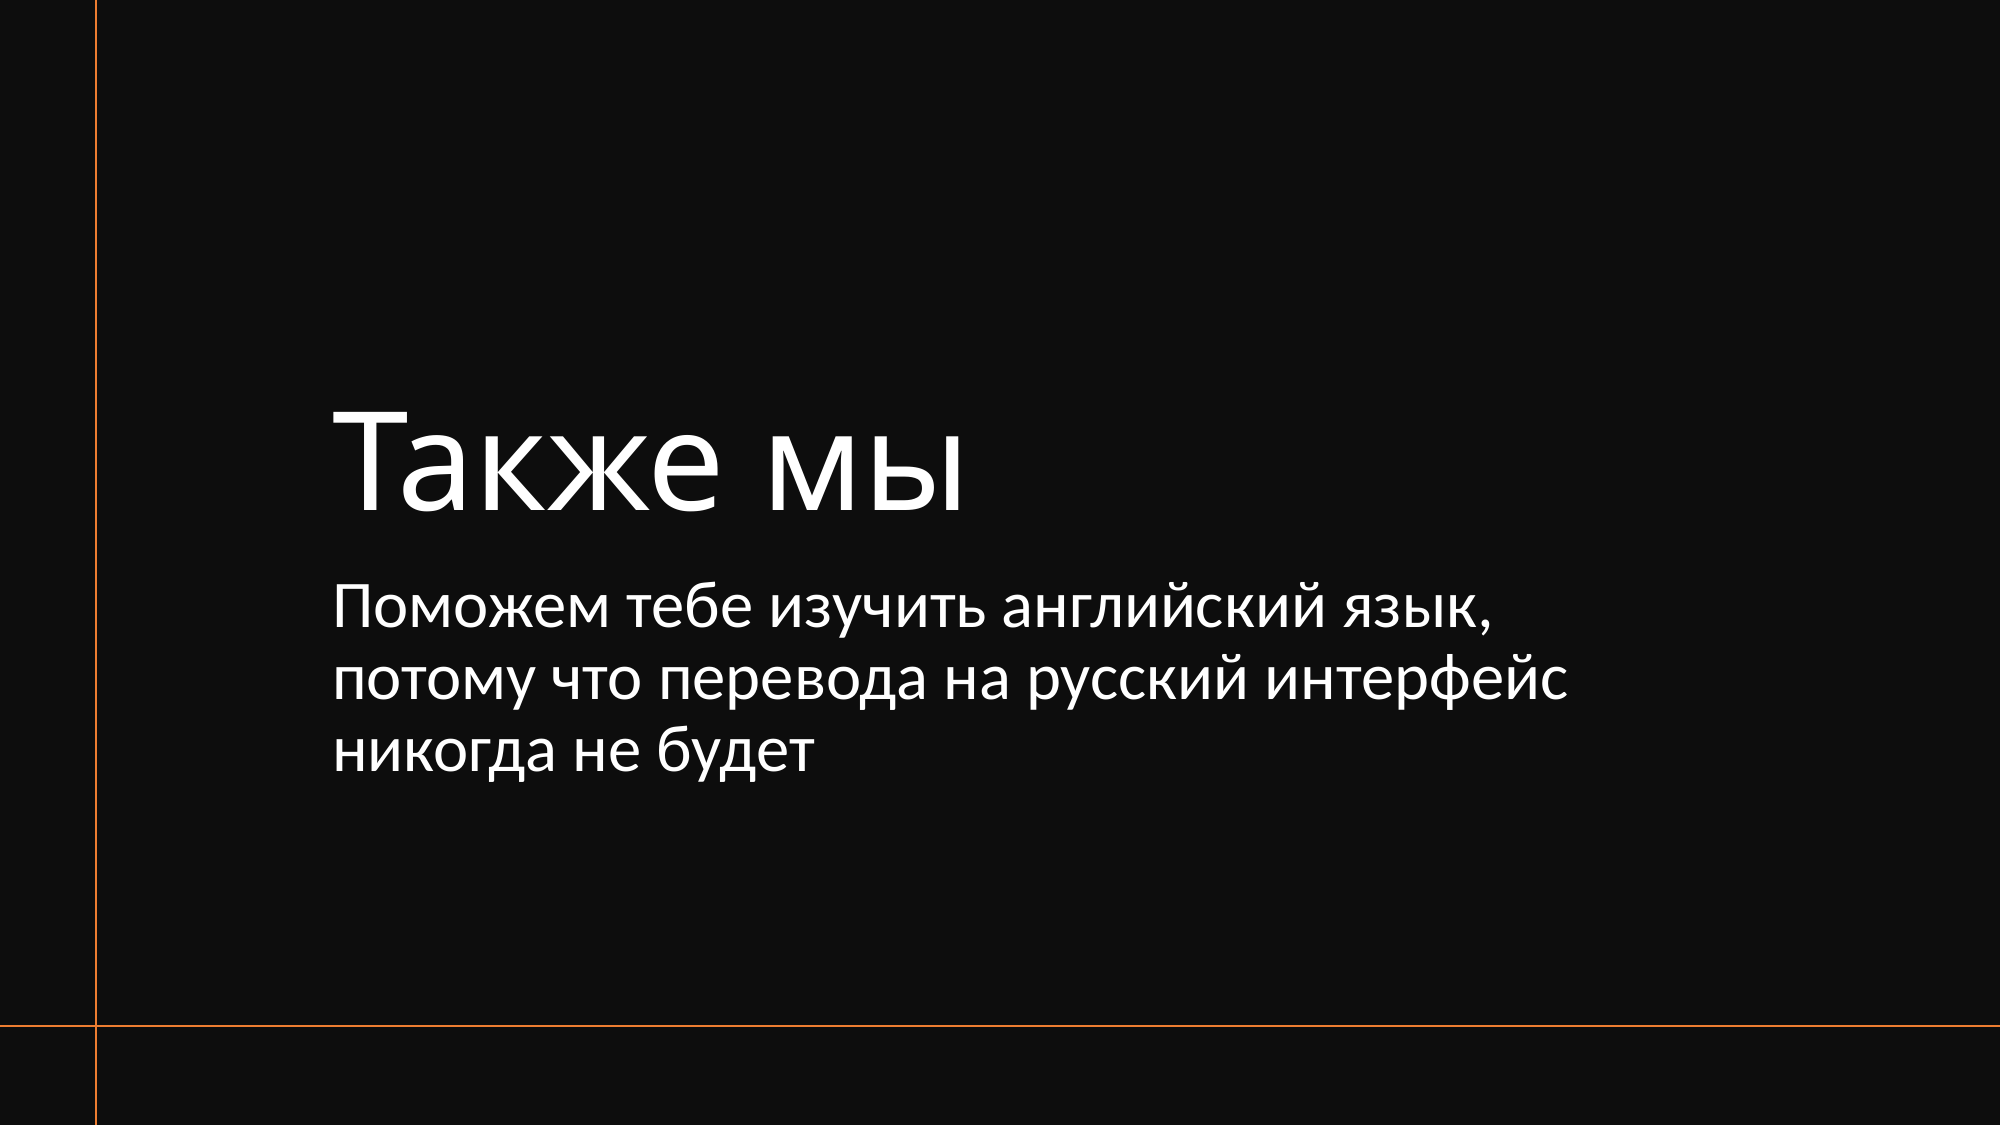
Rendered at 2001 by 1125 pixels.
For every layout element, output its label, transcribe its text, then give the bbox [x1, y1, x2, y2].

text_box [97, 0, 2000, 1025]
title Также мы [317, 155, 1642, 548]
list Поможем тебе изучить английский язык, потому что перевода на русский интерфейс никогда не будет [317, 562, 1642, 835]
text_box [97, 1027, 2000, 1125]
text_box [0, 1027, 95, 1125]
text_box [0, 0, 95, 1025]
